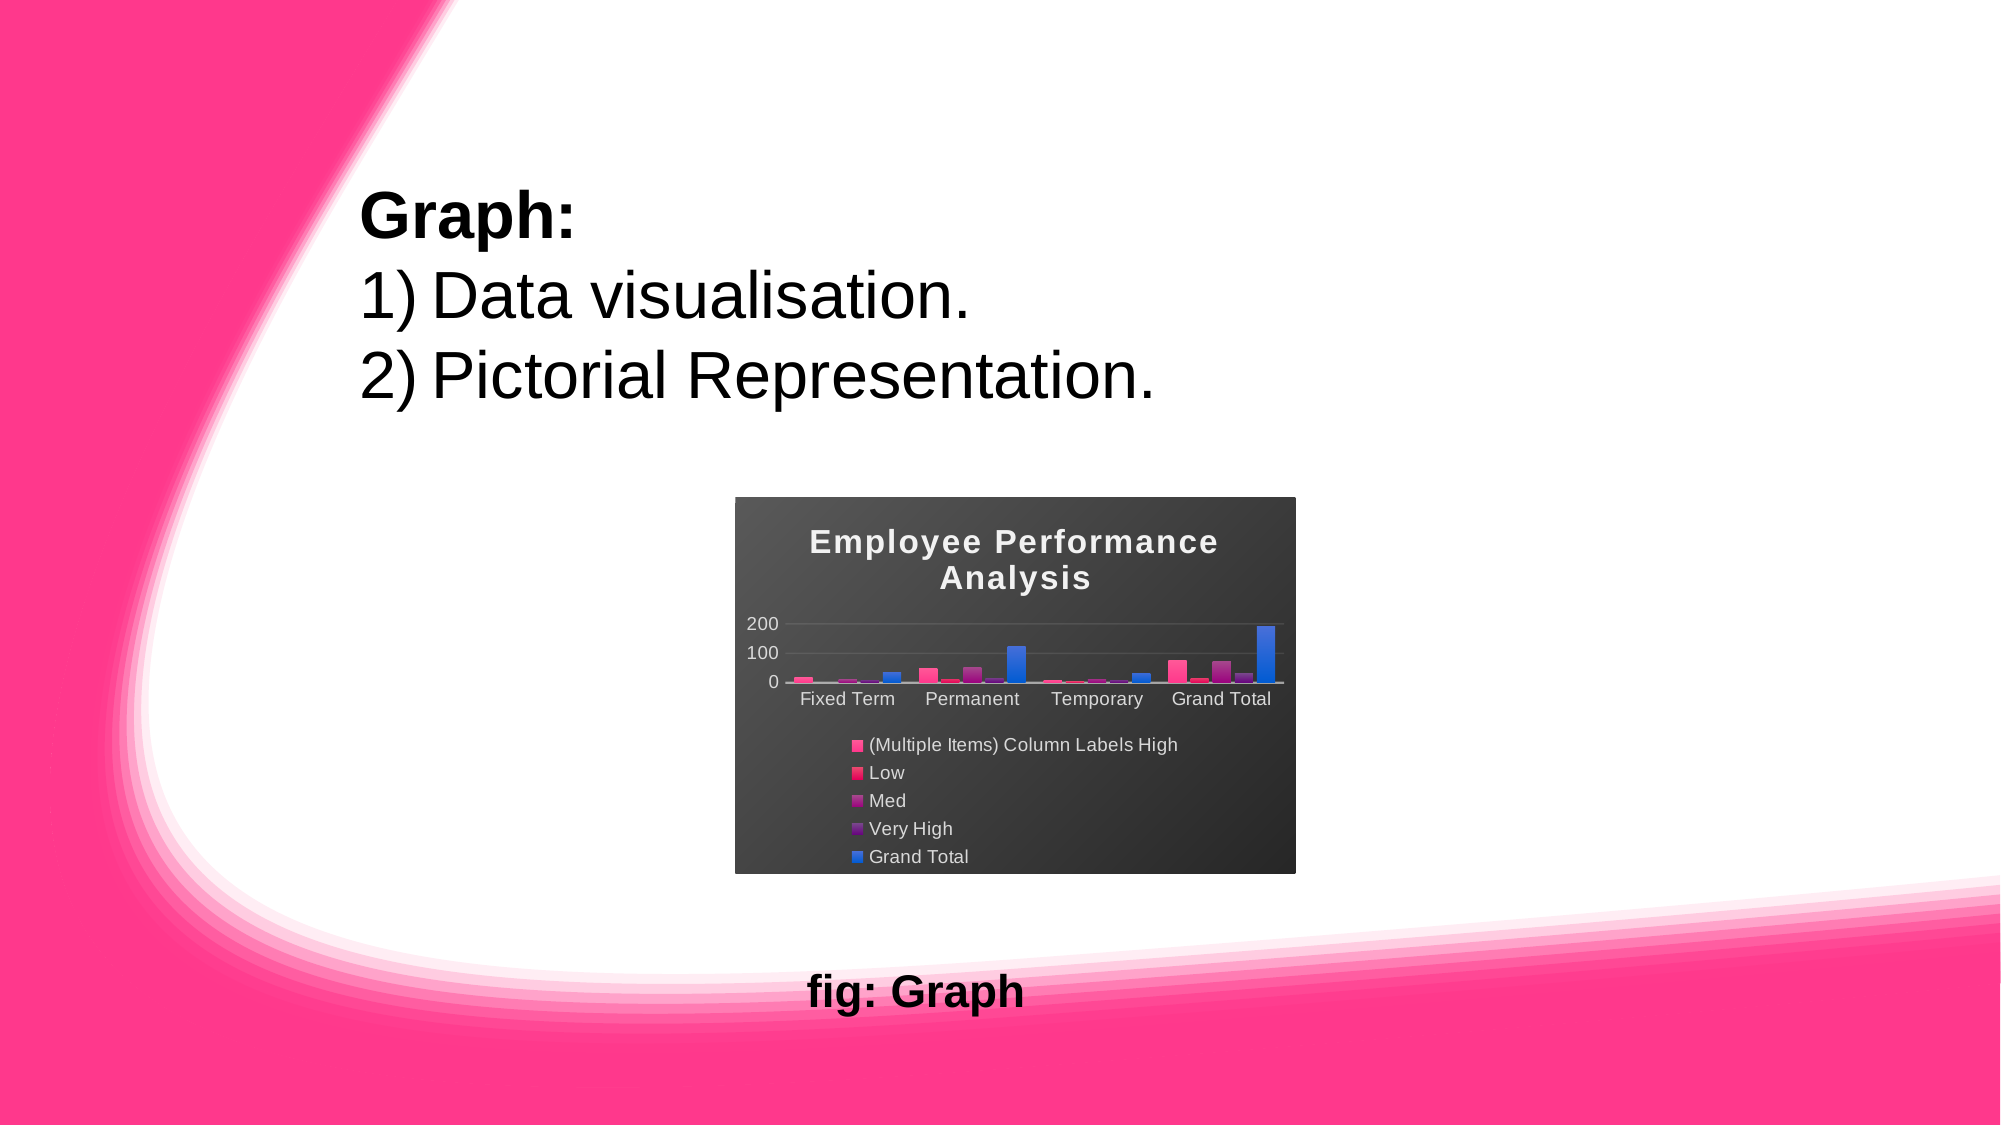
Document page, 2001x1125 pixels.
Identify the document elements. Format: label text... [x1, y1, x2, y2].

chart [735, 497, 1296, 875]
list Graph: Data visualisation. Pictorial Representation. [344, 164, 1985, 907]
title fig: Graph [788, 932, 1041, 1046]
